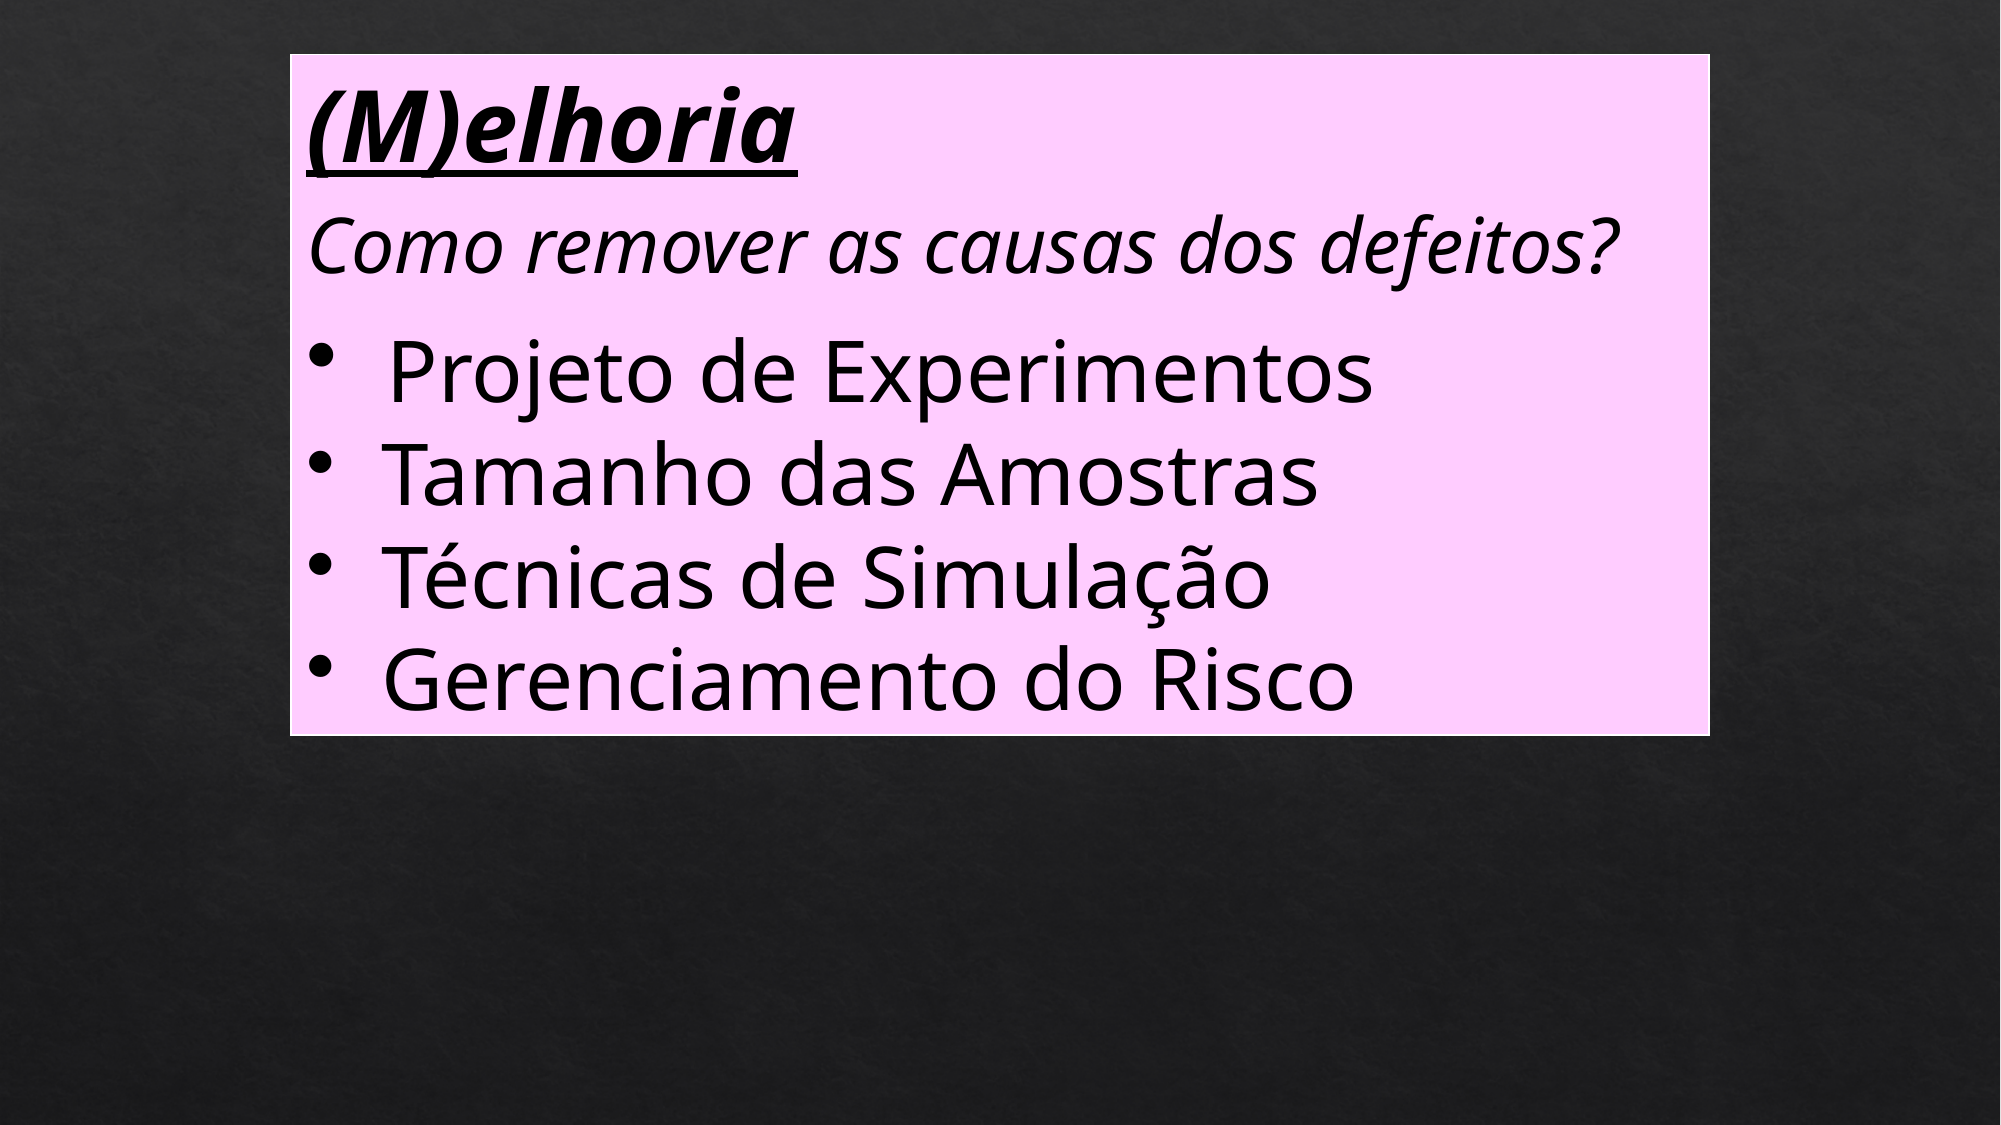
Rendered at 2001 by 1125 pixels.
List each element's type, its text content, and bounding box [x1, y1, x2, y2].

text_box (M)elhoria Como remover as causas dos defeitos? Projeto de Experimentos Tamanho das Amostras Técnicas de Simulação Gerenciamento do Risco [291, 54, 1709, 736]
